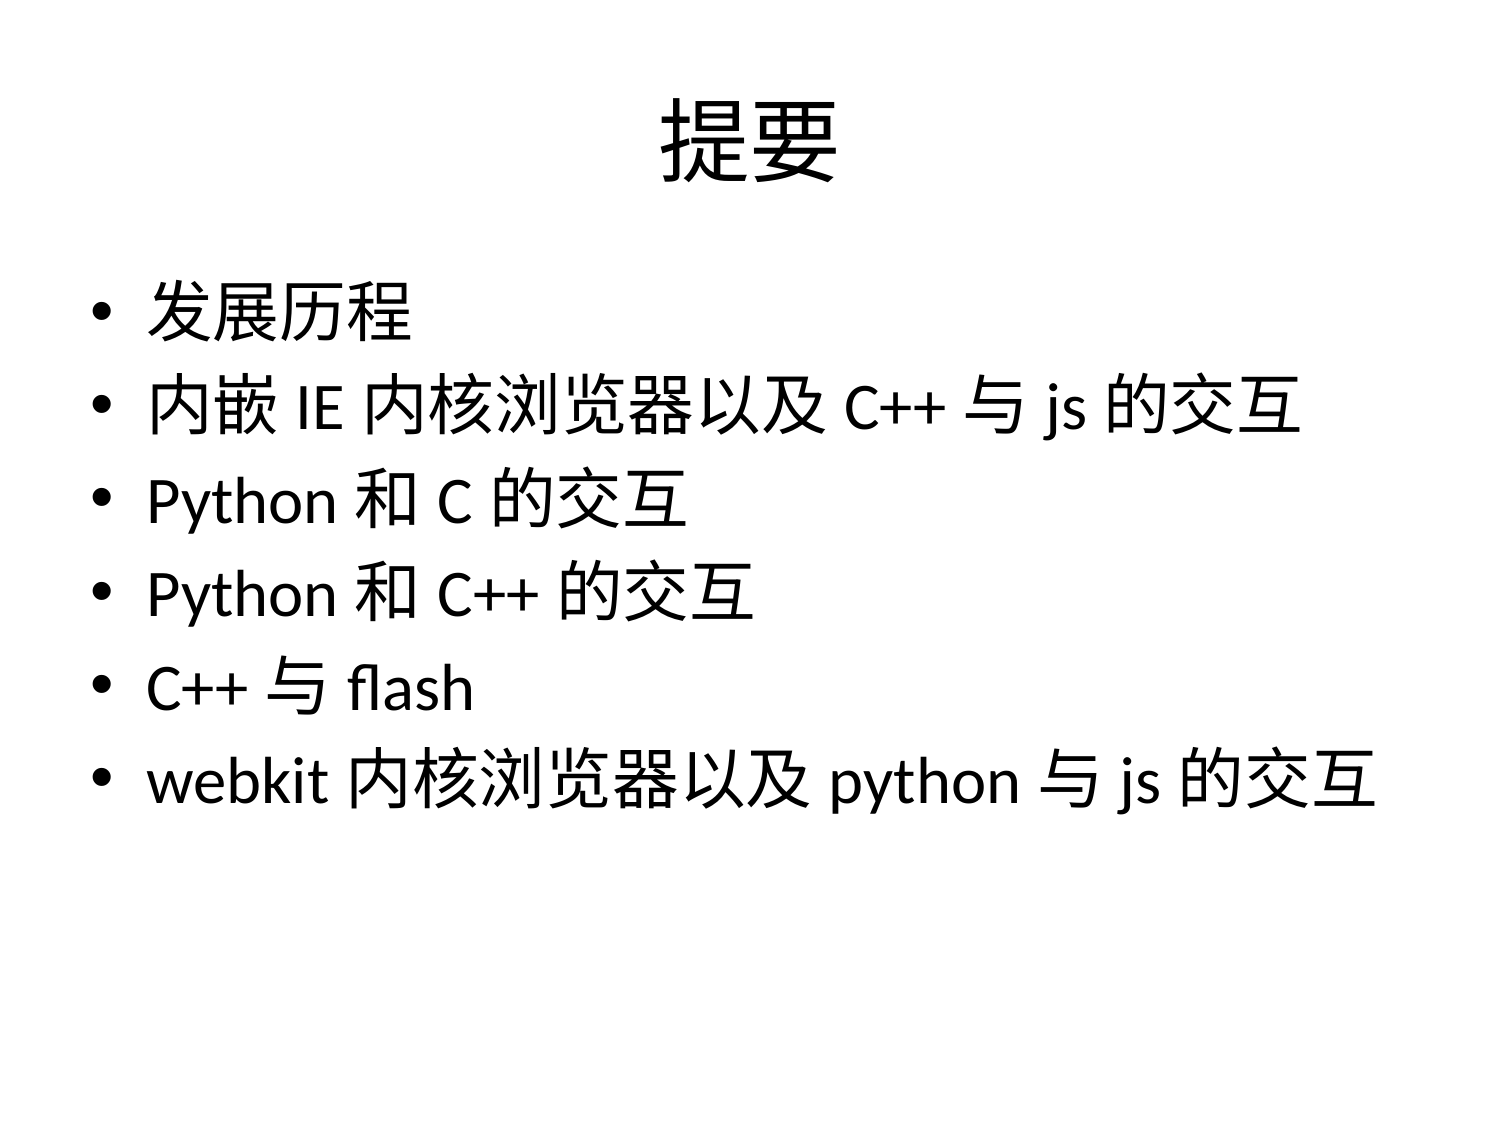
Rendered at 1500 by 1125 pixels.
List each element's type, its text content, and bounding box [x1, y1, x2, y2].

title 提要 [75, 45, 1425, 233]
list 发展历程 内嵌IE内核浏览器以及C++与js的交互 Python和C的交互 Python和C++的交互 C++与flash webkit内核浏览器以及python与js的交互 [75, 262, 1425, 1005]
